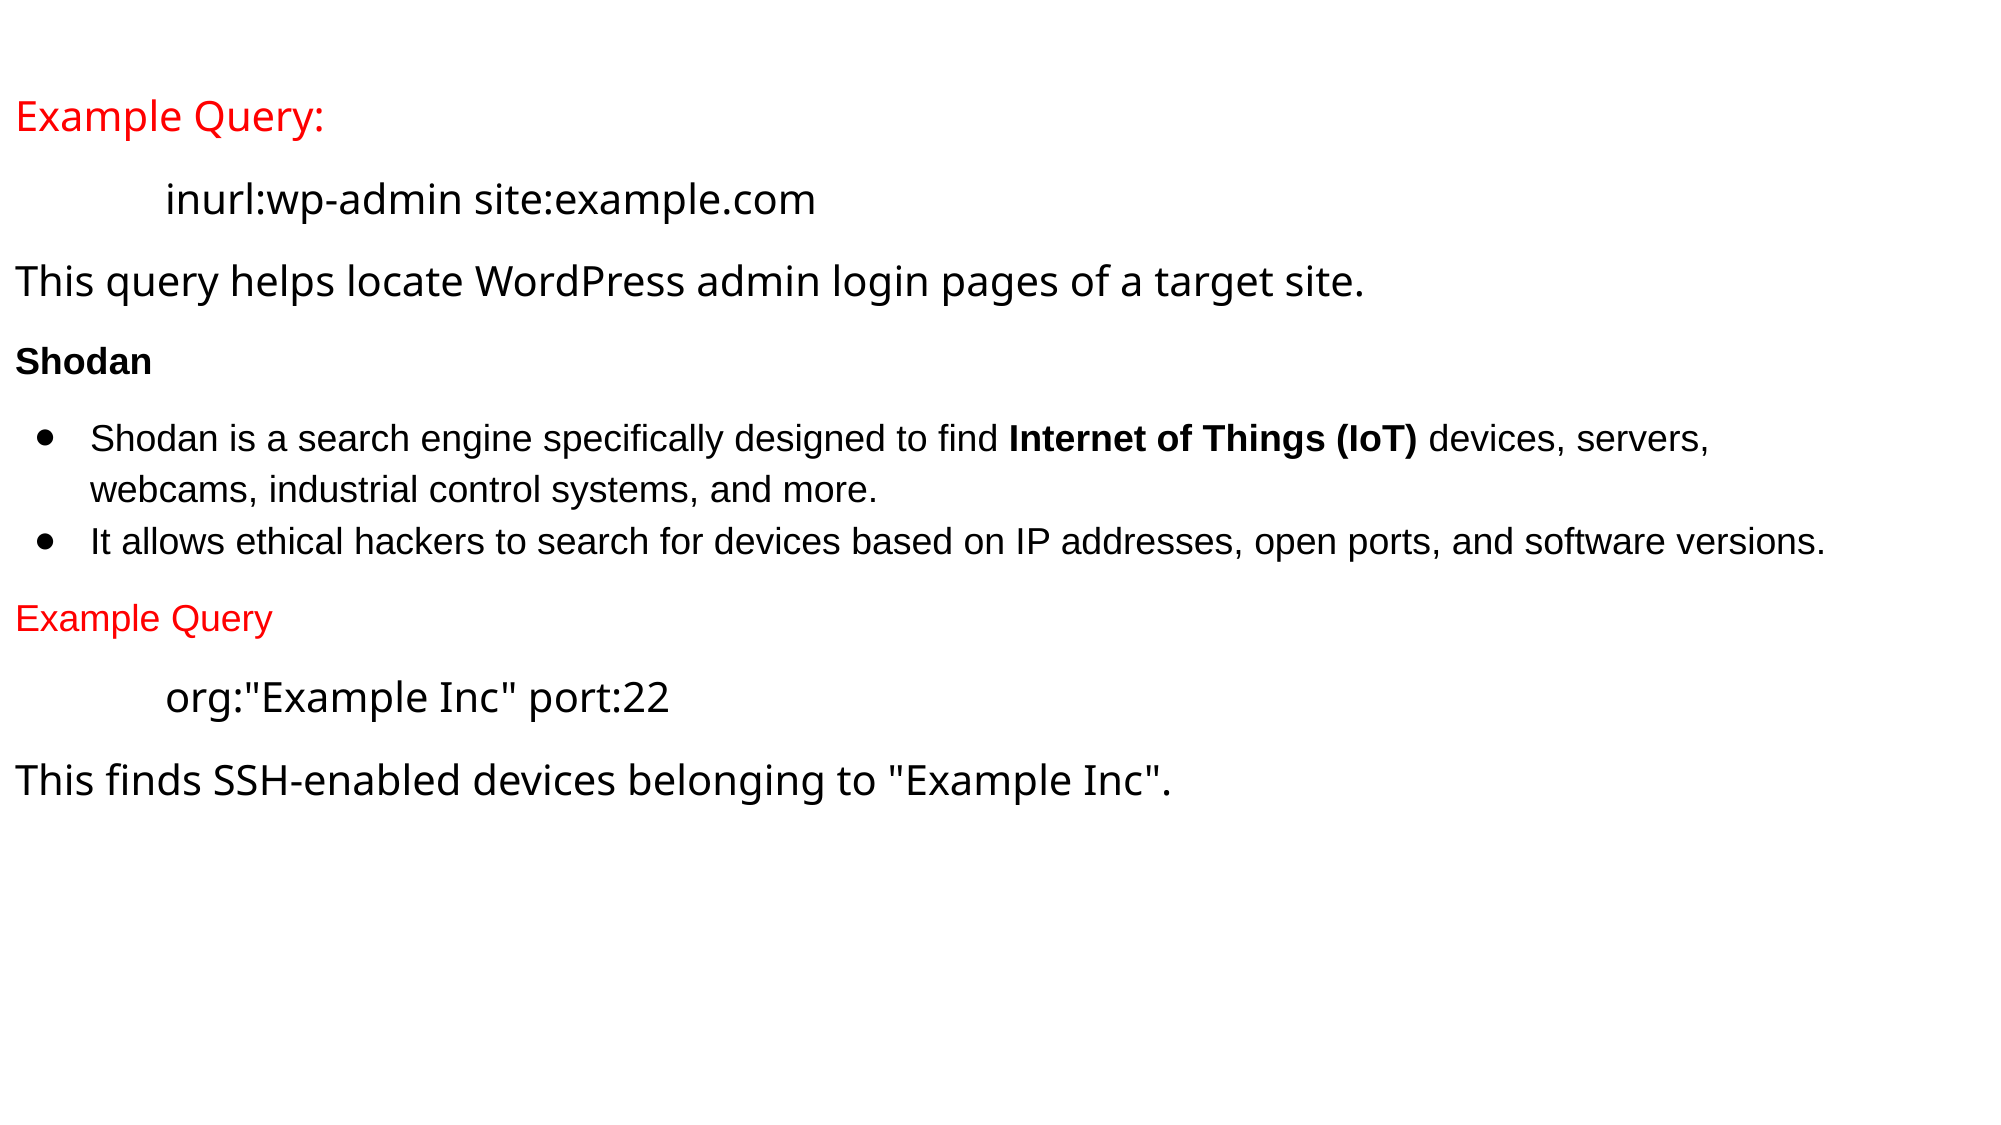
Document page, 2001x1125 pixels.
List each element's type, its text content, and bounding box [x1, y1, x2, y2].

list Example Query: inurl:wp-admin site:example.com This query helps locate WordPress admin login pages of a target site. Shodan Shodan is a search engine specifically designed to find Internet of Things (IoT) devices, servers, webcams, industrial control systems, and more. It allows ethical hackers to search for devices based on IP addresses, open ports, and software versions. Example Query org:"Example Inc" port:22 This finds SSH-enabled devices belonging to "Example Inc". [0, 0, 1863, 1014]
